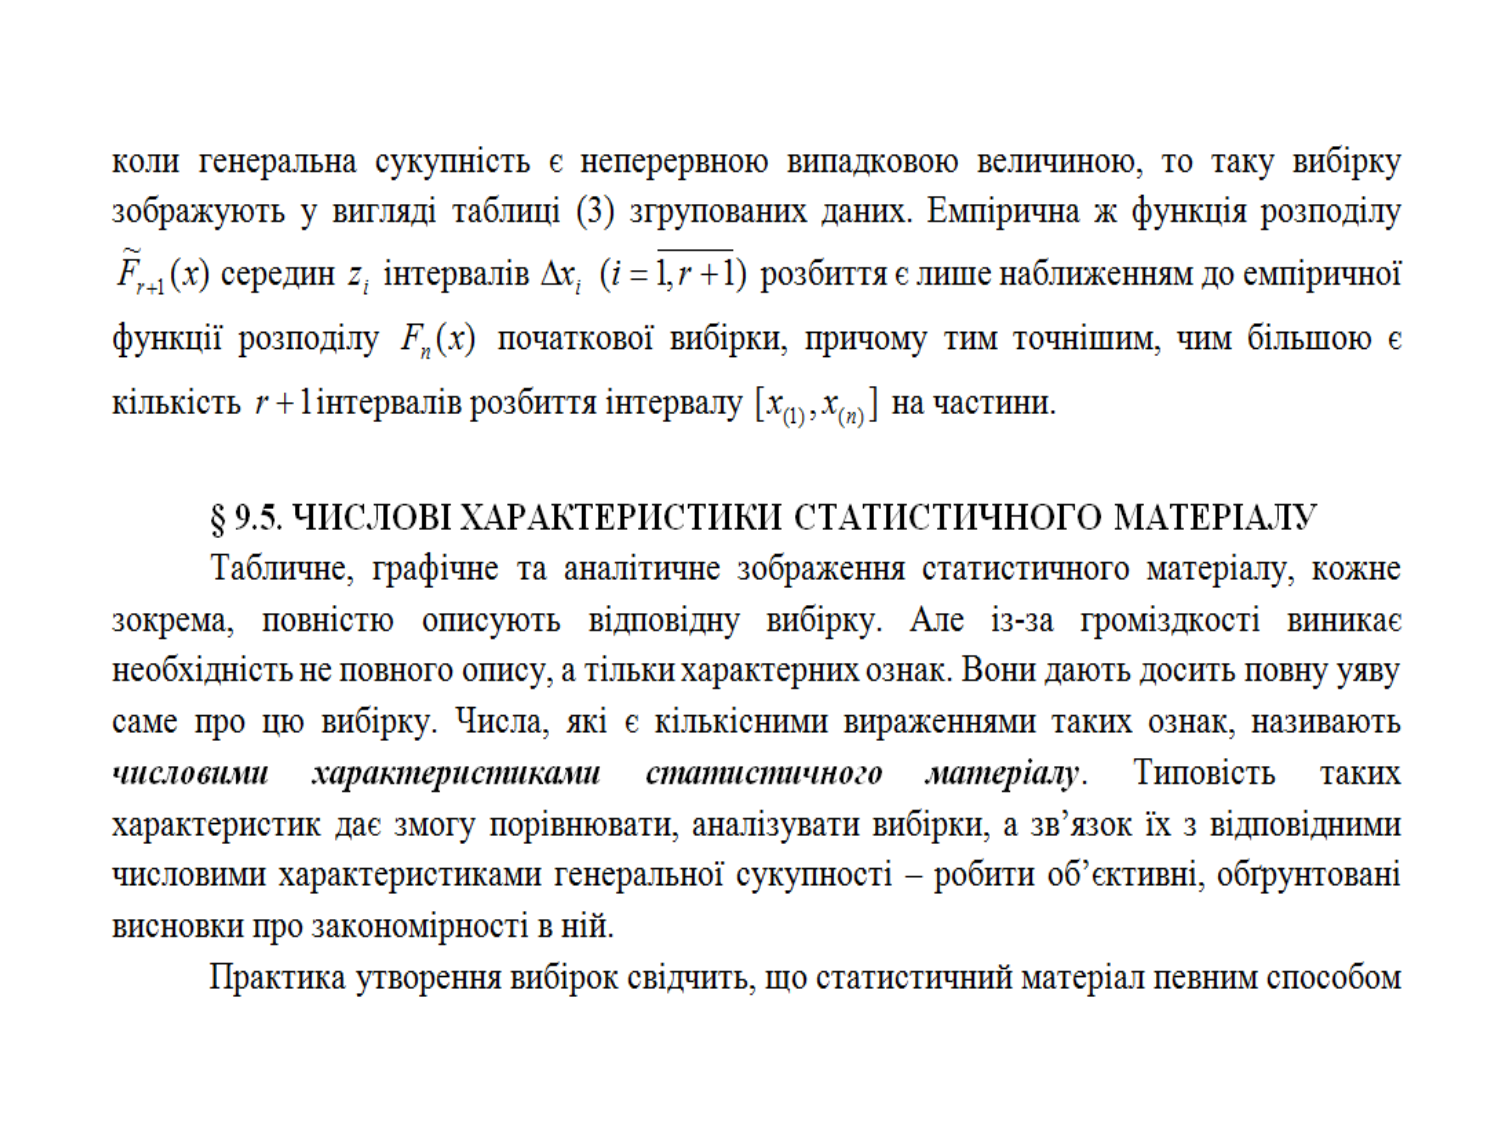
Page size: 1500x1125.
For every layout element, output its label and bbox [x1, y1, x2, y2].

list [85, 136, 1415, 1006]
